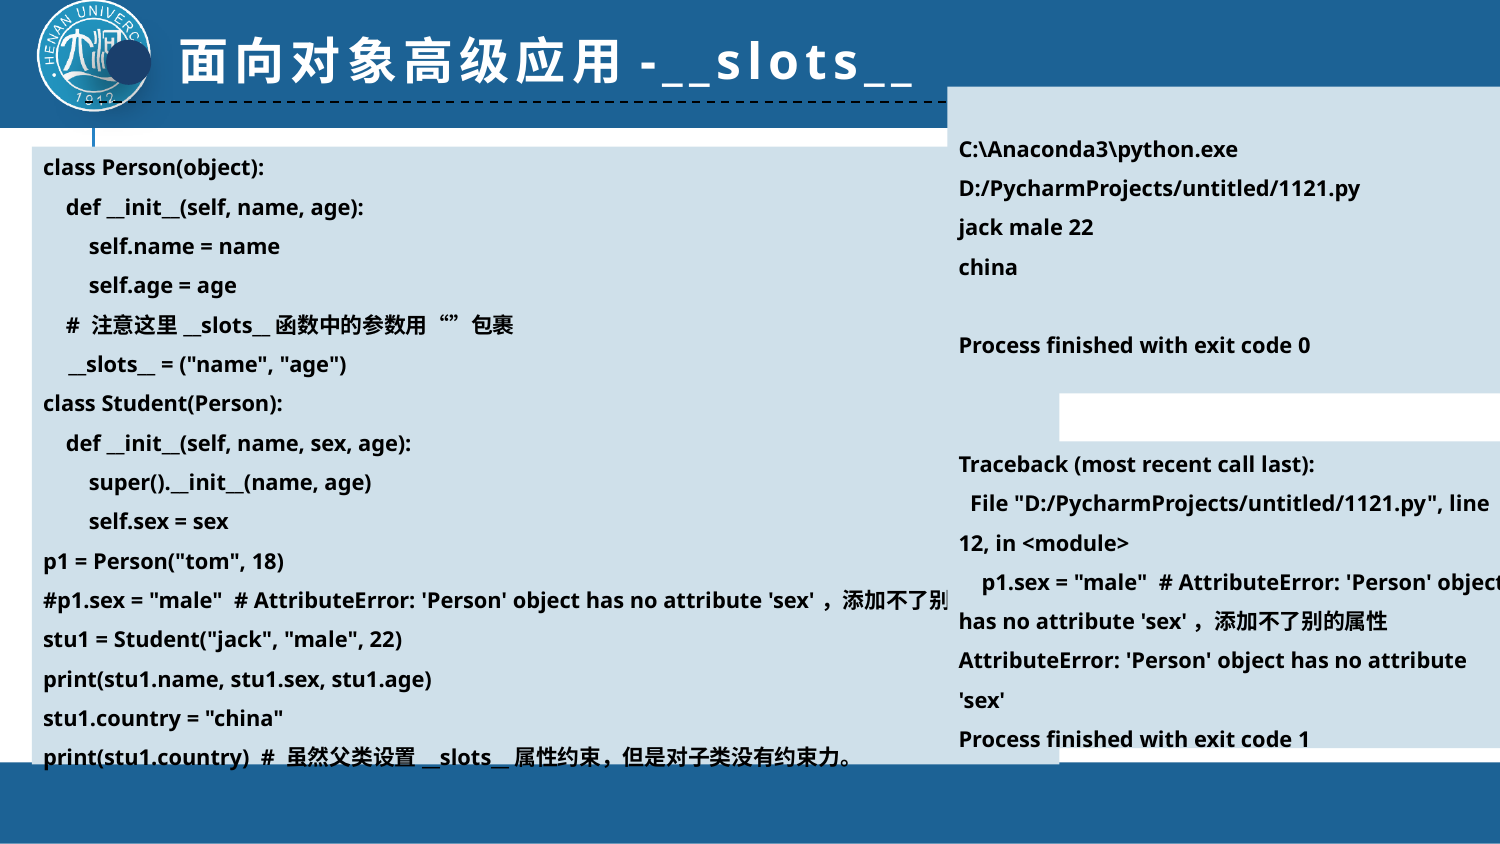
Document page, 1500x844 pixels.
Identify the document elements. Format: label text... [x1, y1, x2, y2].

text_box C:\Anaconda3\python.exe D:/PycharmProjects/untitled/1121.py jack male 22 china Process finished with exit code 0 [947, 86, 1500, 394]
text_box class Person(object): def __init__(self, name, age): self.name = name self.age = age # 注意这里__slots__函数中的参数用“”包裹 __slots__ = ("name", "age") class Student(Person): def __init__(self, name, sex, age): super().__init__(name, age) self.sex = sex p1 = Person("tom", 18) #p1.sex = "male" # AttributeError: 'Person' object has no attribute 'sex'，添加不了别的属性 stu1 = Student("jack", "male", 22) print(stu1.name, stu1.sex, stu1.age) stu1.country = "china" print(stu1.country) # 虽然父类设置__slots__属性约束，但是对子类没有约束力。 [31, 146, 1060, 765]
text_box Traceback (most recent call last): File "D:/PycharmProjects/untitled/1121.py", line 12, in <module> p1.sex = "male" # AttributeError: 'Person' object has no attribute 'sex'，添加不了别的属性 AttributeError: 'Person' object has no attribute 'sex' Process finished with exit code 1 [947, 440, 1500, 749]
text_box 面向对象高级应用-__slots__ [163, 22, 928, 97]
text_box [104, 38, 153, 87]
